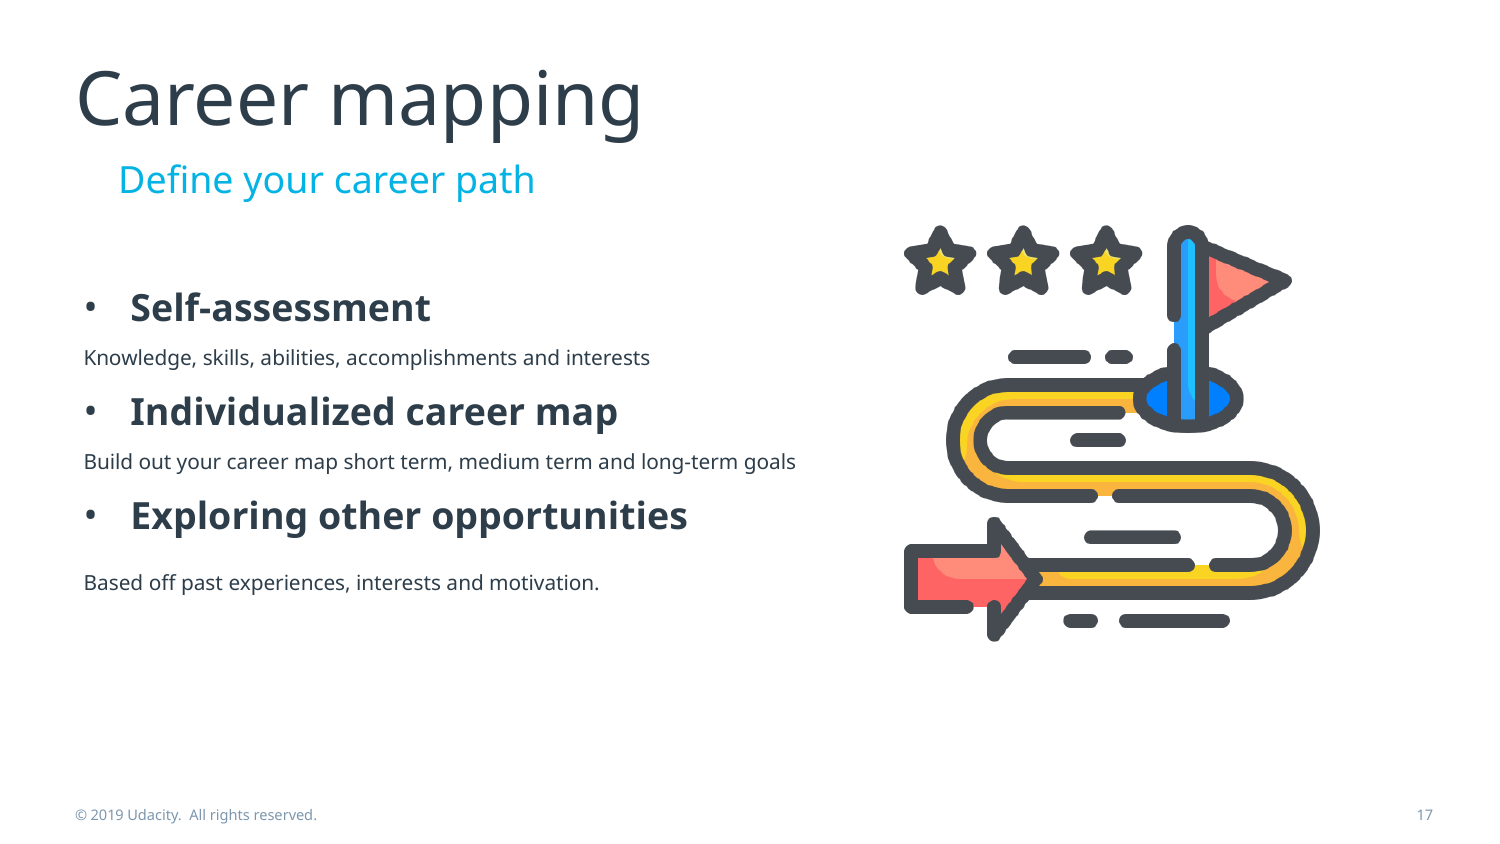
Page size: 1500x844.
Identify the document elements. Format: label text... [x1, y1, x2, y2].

list © 2019 Udacity. All rights reserved. [75, 806, 725, 826]
title Career mapping [75, 50, 1425, 148]
list Self-assessment Knowledge, skills, abilities, accomplishments and interests Individualized career map Build out your career map short term, medium term and long-term goals Exploring other opportunities Based off past experiences, interests and motivation. [83, 203, 1434, 672]
list Define your career path [75, 150, 1425, 201]
slide_number 17 [1416, 806, 1434, 826]
picture [889, 211, 1333, 655]
